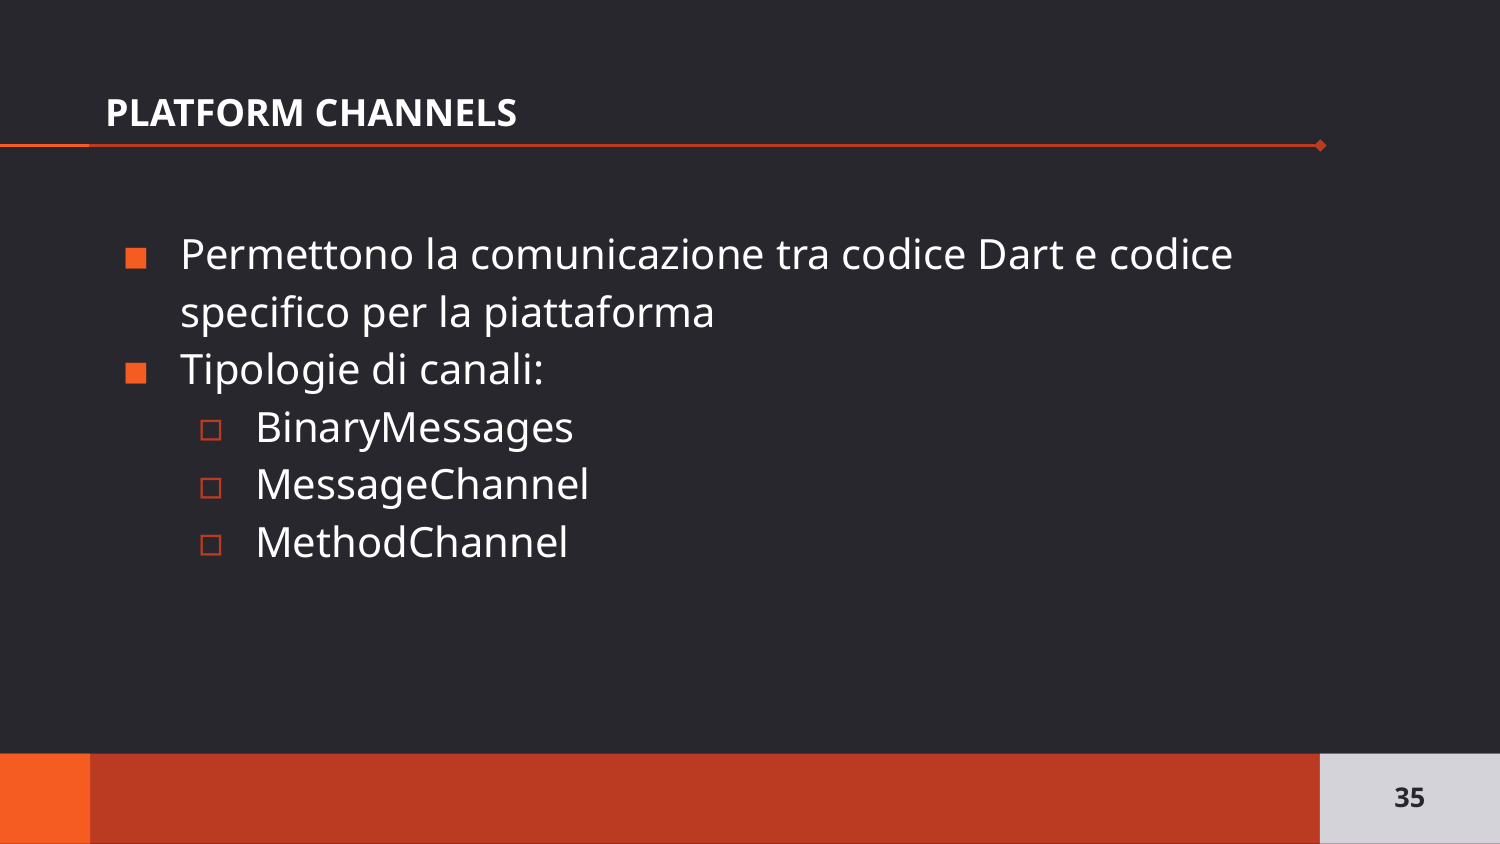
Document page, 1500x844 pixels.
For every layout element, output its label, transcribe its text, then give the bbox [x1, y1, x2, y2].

list Permettono la comunicazione tra codice Dart e codice specifico per la piattaforma Tipologie di canali: BinaryMessages MessageChannel MethodChannel [90, 205, 1320, 664]
title PLATFORM CHANNELS [90, 59, 1320, 150]
slide_number ‹#› [1320, 753, 1500, 844]
